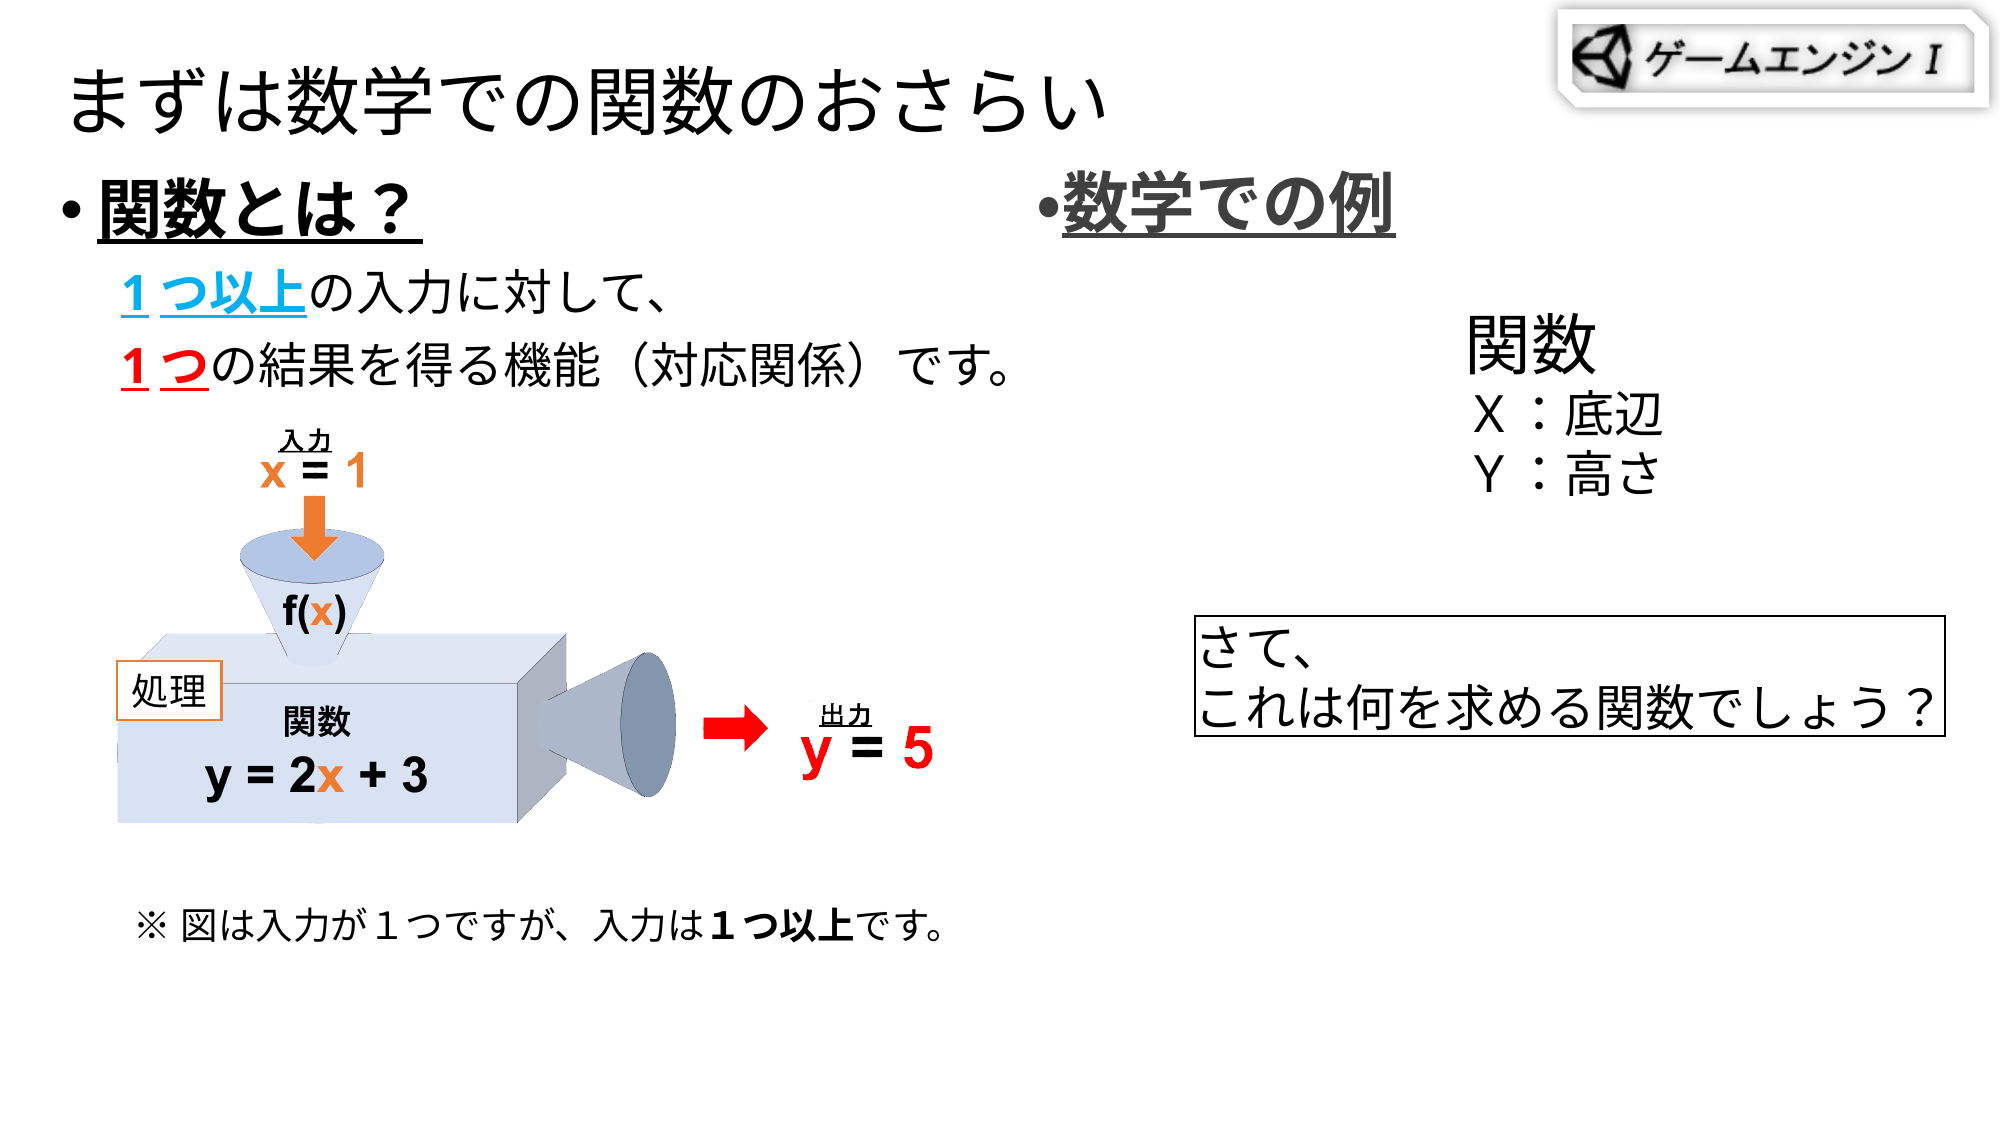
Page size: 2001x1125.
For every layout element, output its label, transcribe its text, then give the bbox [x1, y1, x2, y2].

text_box さて、 これは何を求める関数でしょう？ [1194, 615, 1946, 737]
list 関数とは？ 1つ以上の入力に対して、 1つの結果を得る機能（対応関係）です。 [45, 170, 1015, 419]
text_box ・数学での例 [1021, 153, 1774, 791]
picture [232, 304, 250, 314]
picture [52, 302, 1008, 1019]
text_box まずは数学での関数のおさらい [45, 47, 1456, 156]
picture [1564, 16, 1982, 100]
